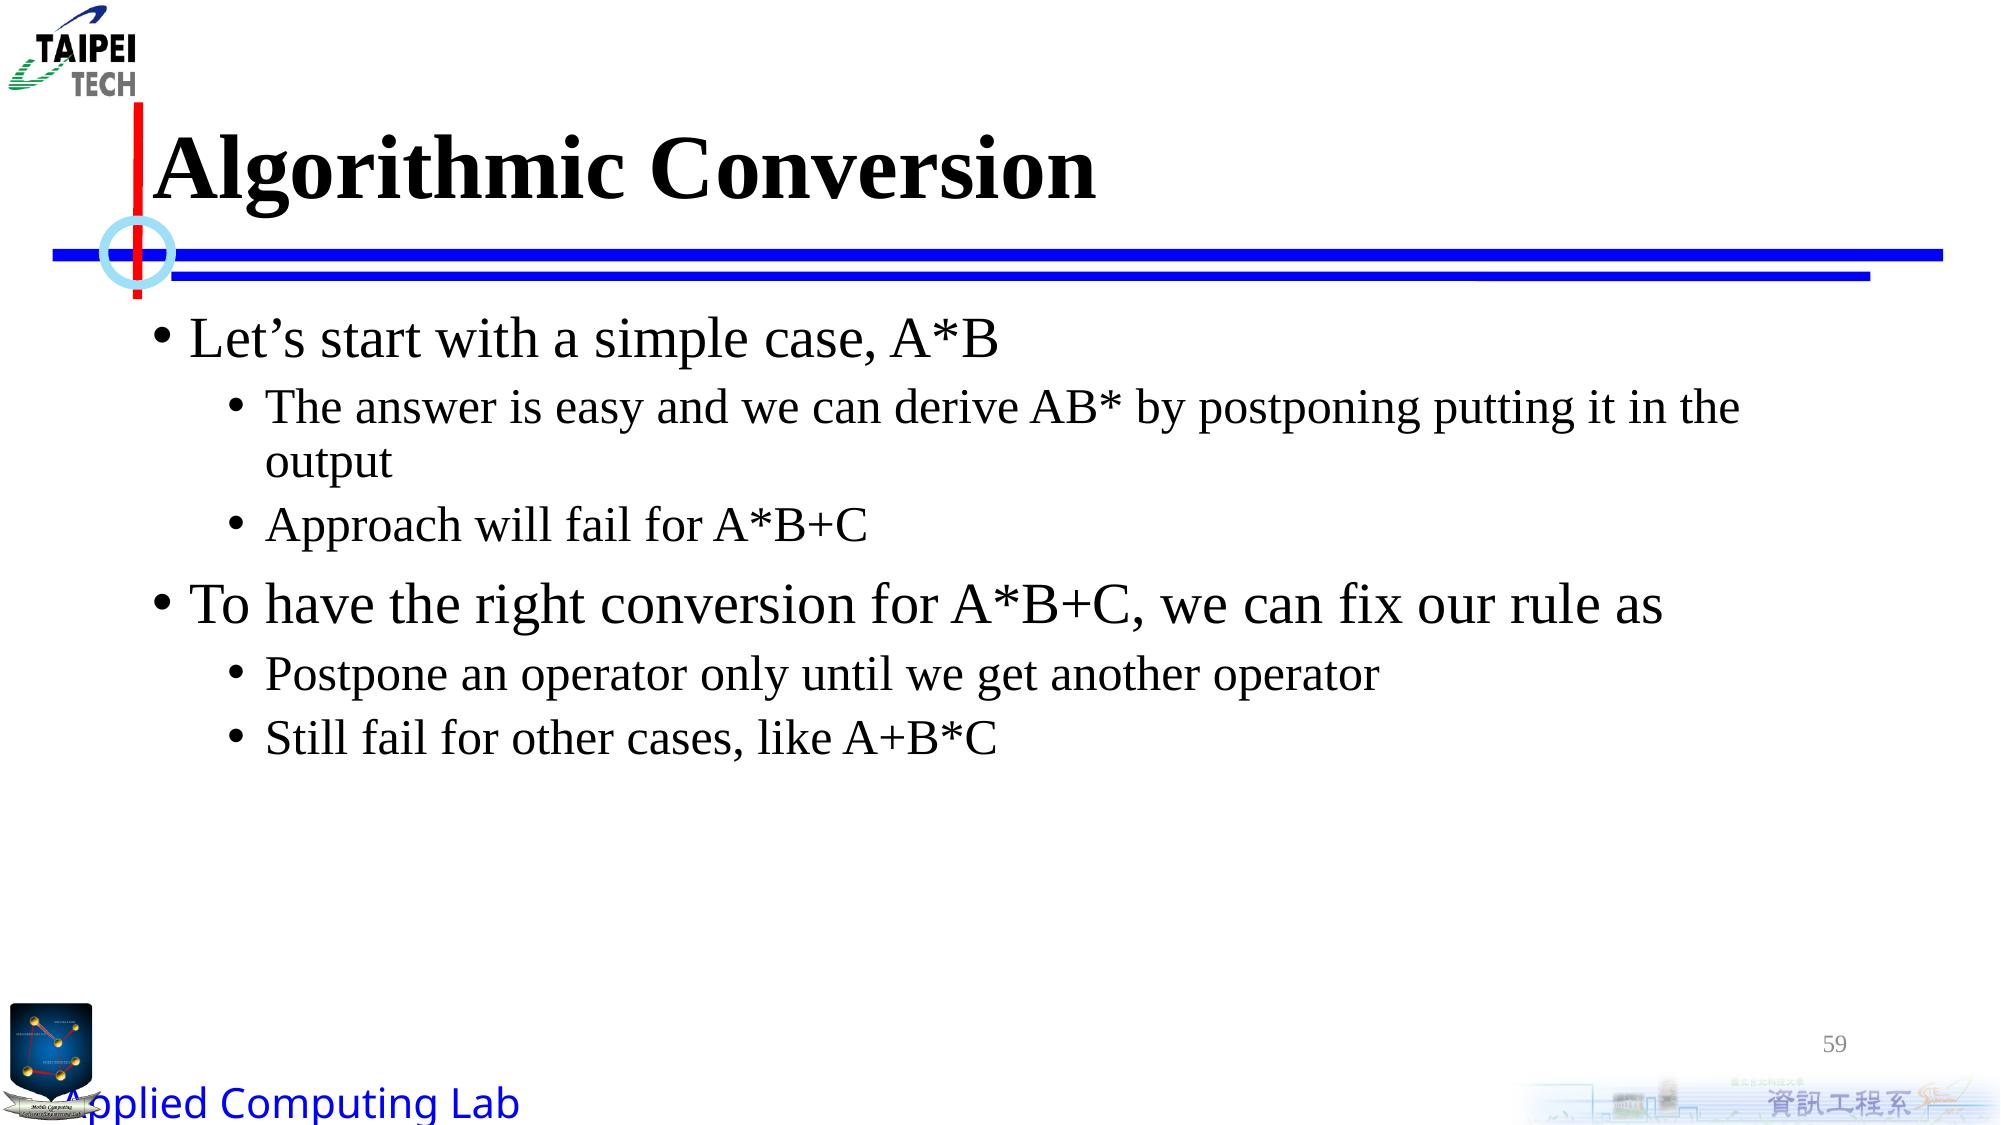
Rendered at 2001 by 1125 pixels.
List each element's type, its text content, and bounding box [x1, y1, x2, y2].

picture [0, 0, 143, 102]
slide_number 59 [1412, 1012, 1863, 1073]
picture [0, 999, 102, 1125]
list Let’s start with a simple case, A*B The answer is easy and we can derive AB* by postponing putting it in the output Approach will fail for A*B+C To have the right conversion for A*B+C, we can fix our rule as Postpone an operator only until we get another operator Still fail for other cases, like A+B*C [137, 299, 1863, 1014]
title Algorithmic Conversion [137, 59, 1863, 278]
